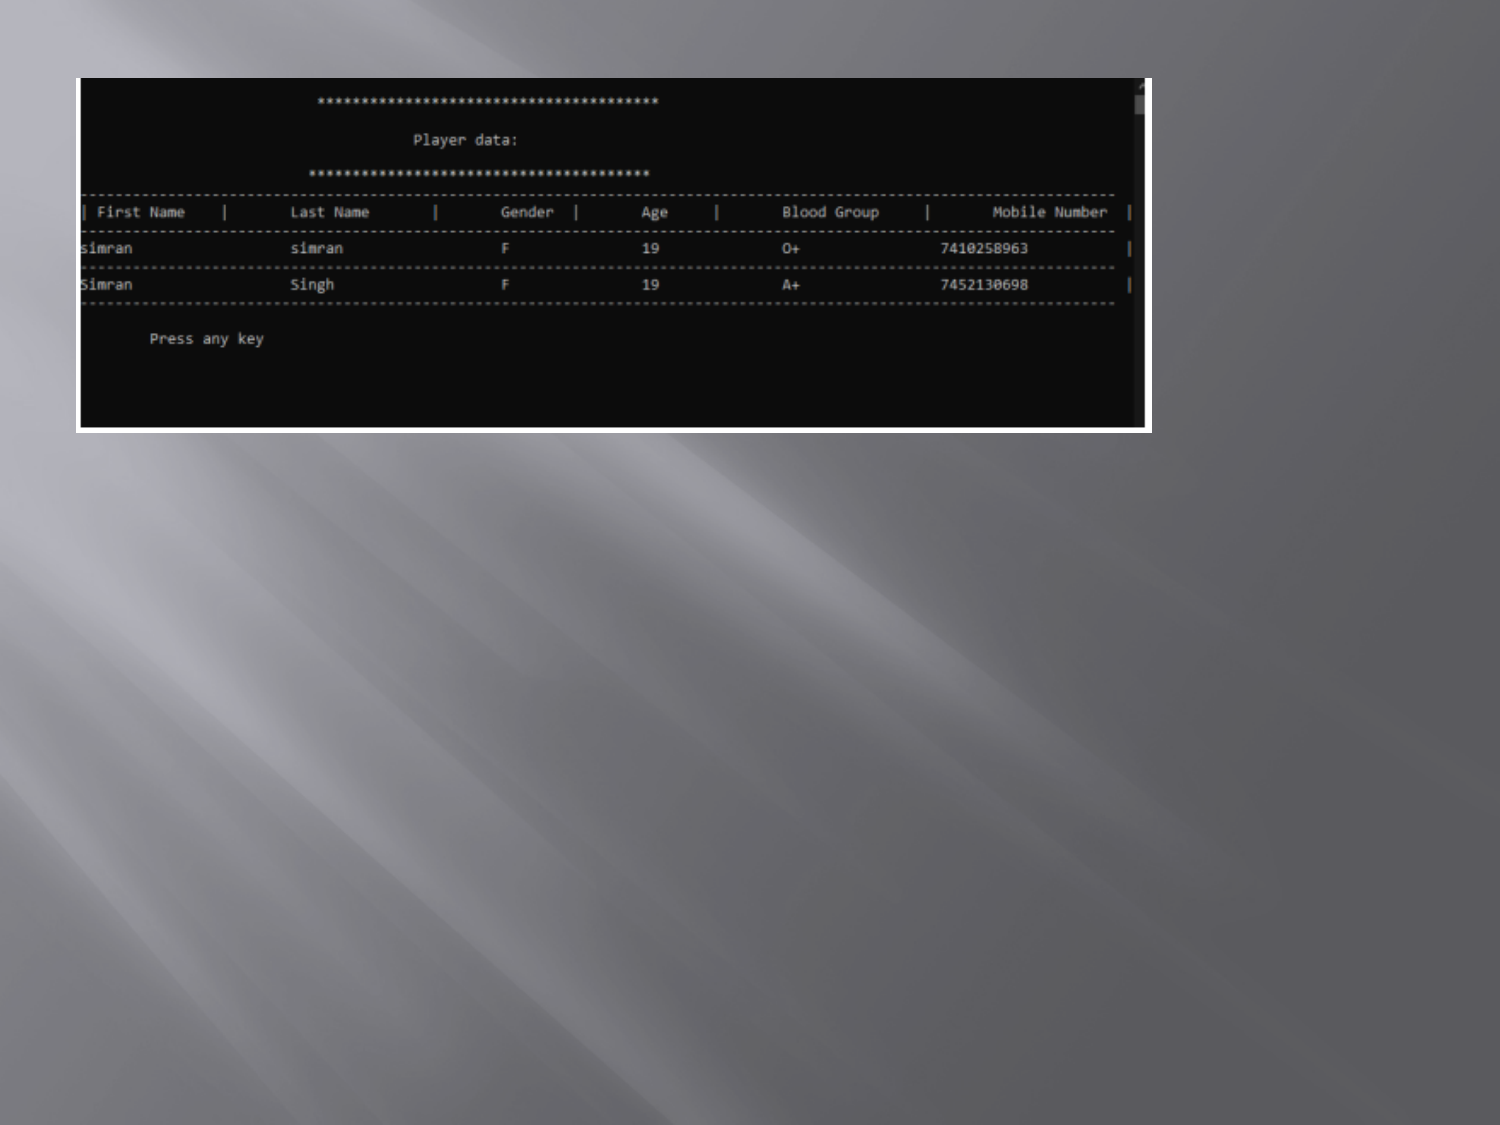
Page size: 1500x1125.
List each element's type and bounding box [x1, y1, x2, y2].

picture [76, 77, 1152, 433]
